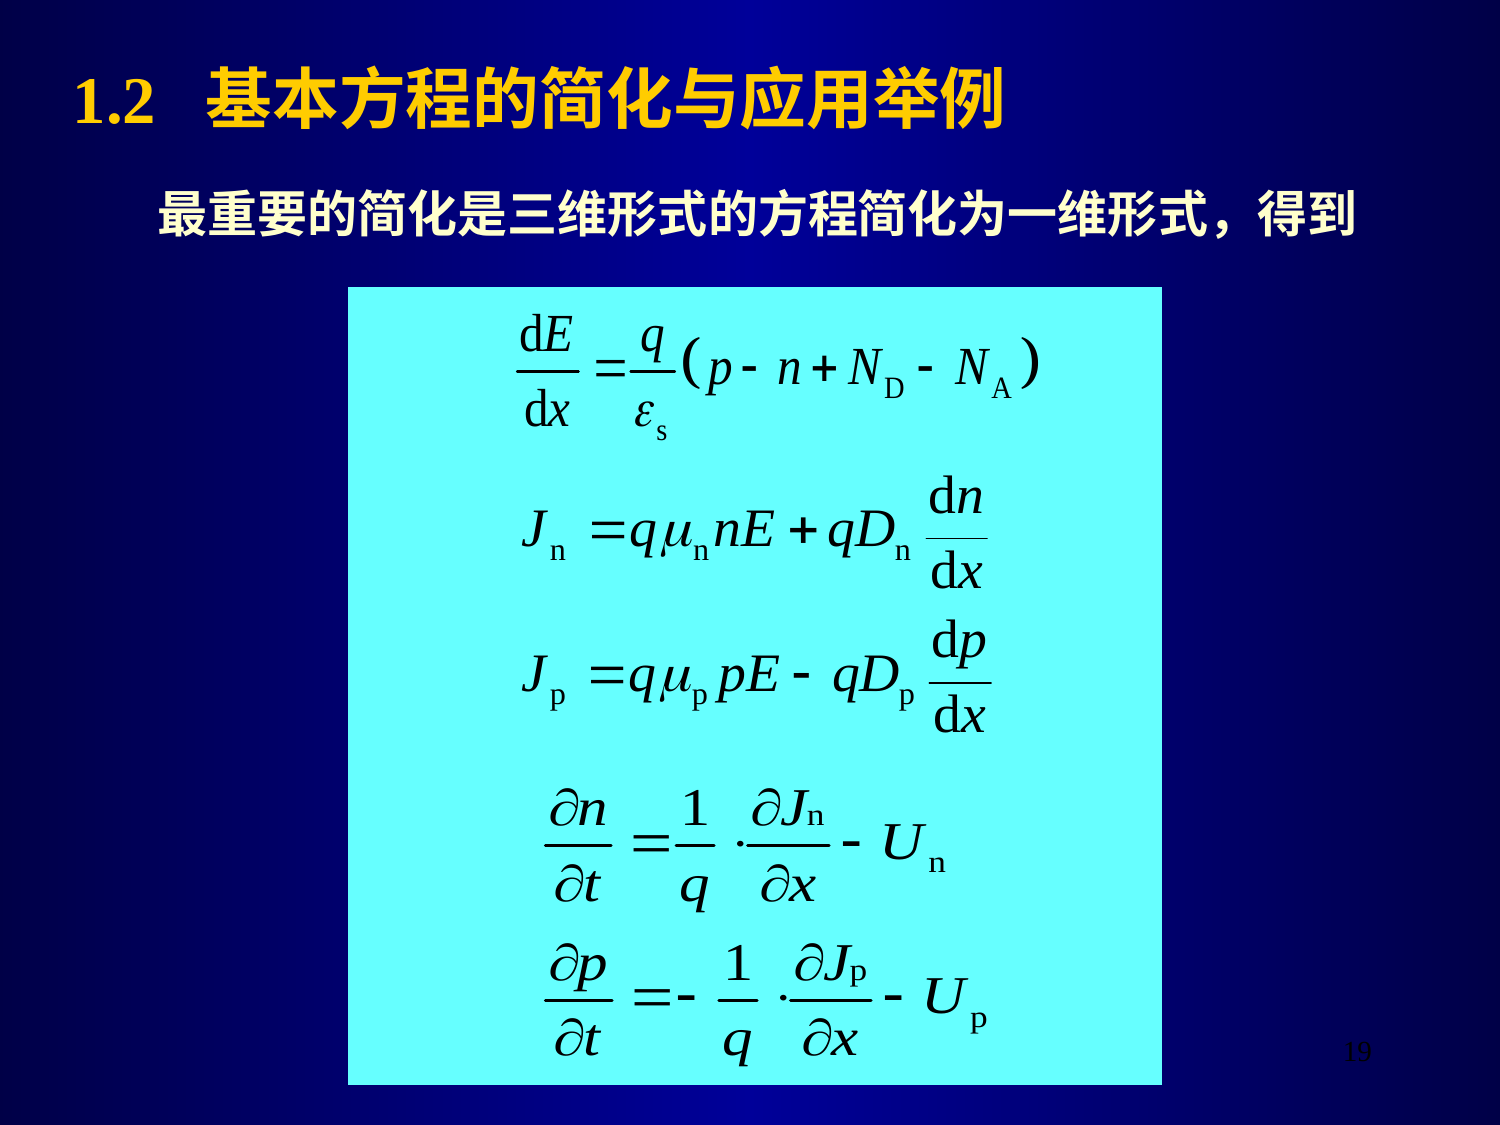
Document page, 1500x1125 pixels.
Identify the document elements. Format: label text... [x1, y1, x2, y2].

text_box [509, 462, 1003, 743]
text_box 1.2 基本方程的简化与应用举例 [41, 49, 1204, 145]
text_box 最重要的简化是三维形式的方程简化为一维形式，得到 [41, 174, 1463, 250]
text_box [508, 299, 1046, 453]
text_box [348, 287, 1161, 1085]
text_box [534, 774, 999, 1078]
slide_number 19 [1074, 1025, 1388, 1100]
